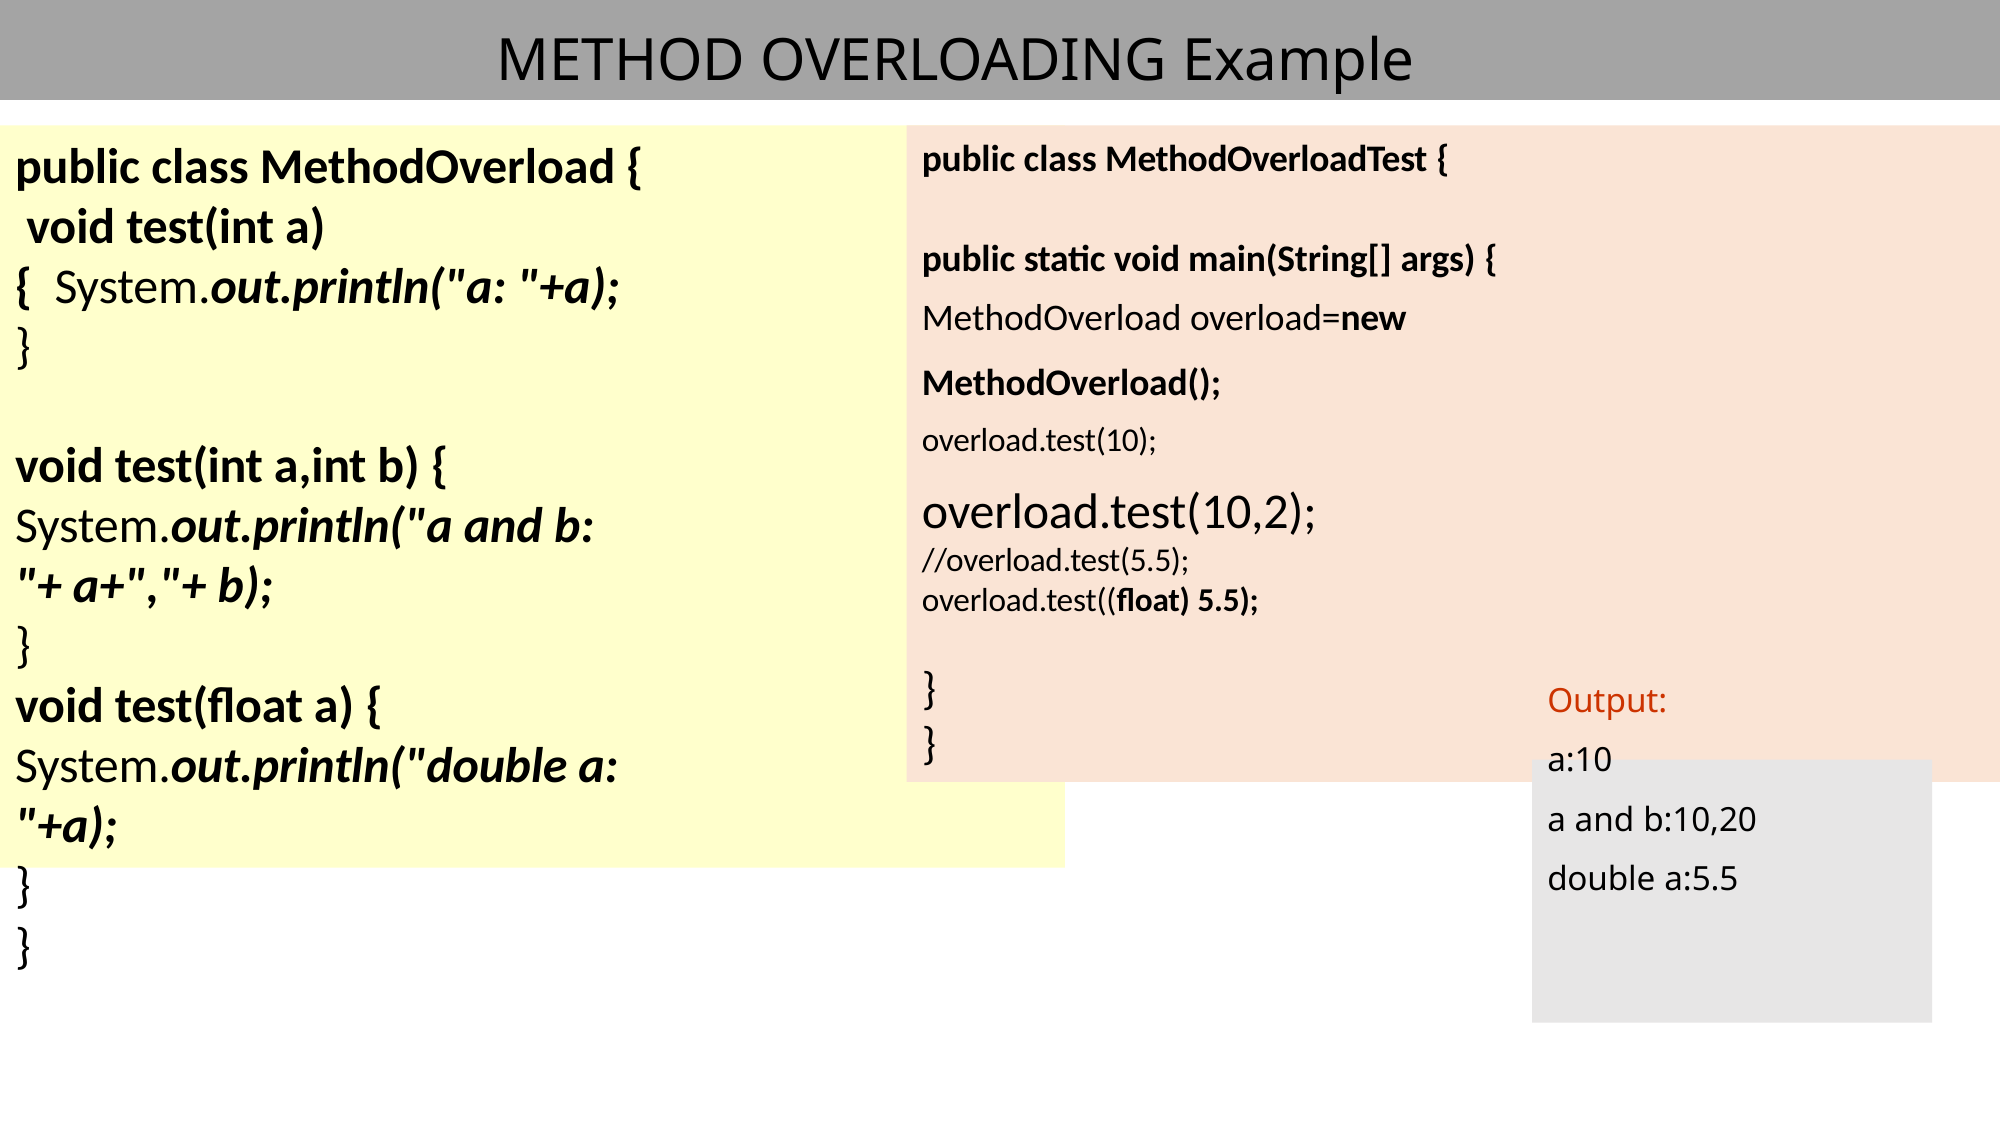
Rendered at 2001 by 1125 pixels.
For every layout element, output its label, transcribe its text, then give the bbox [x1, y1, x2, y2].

text_box overload.test(10); [919, 416, 1286, 458]
text_box MethodOverload(); [919, 356, 1327, 404]
text_box [1532, 759, 1933, 1023]
text_box [0, 0, 2000, 100]
text_box //overload.test(5.5); overload.test((float) 5.5); Output: a:10 a and b:10,20 double a:5.5 [919, 536, 1818, 897]
title METHOD OVERLOADING Example [494, 19, 1505, 125]
text_box [0, 125, 919, 868]
text_box public class MethodOverloadTest { public static void main(String[] args) { MethodOverload overload=new [919, 131, 1634, 339]
text_box public class MethodOverload { void test(int a) { System.out.println("a: "+a); } void test(int a,int b) { System.out.println("a and b: "+ a+","+ b); } void test(float a) { System.out.println("double a: "+a); } } [12, 131, 870, 974]
text_box [906, 125, 2000, 782]
text_box overload.test(10,2); [919, 475, 1324, 536]
